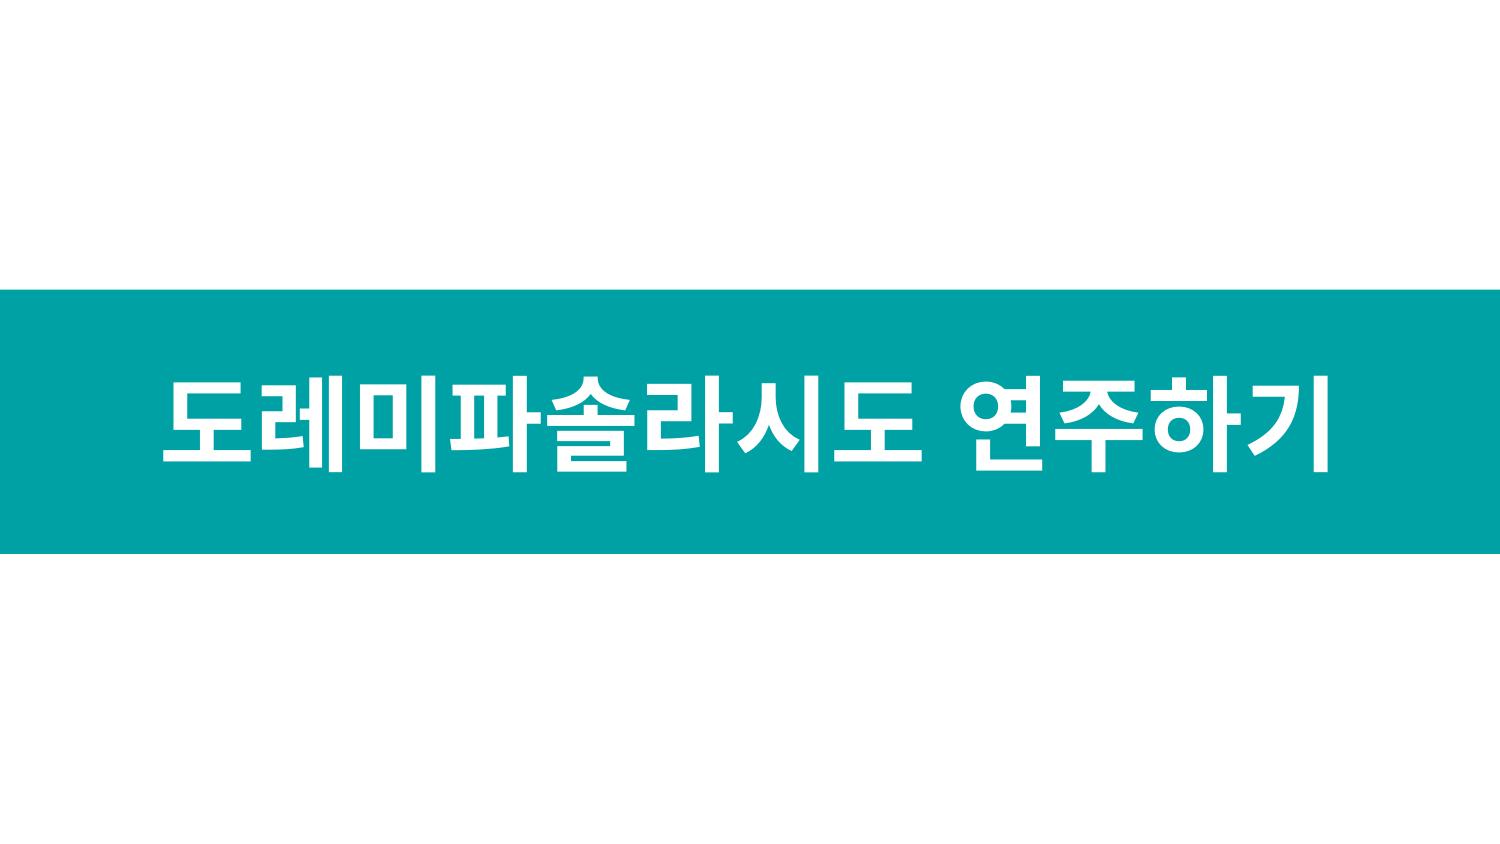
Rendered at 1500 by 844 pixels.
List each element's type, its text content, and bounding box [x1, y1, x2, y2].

title 도레미파솔라시도 연주하기 [51, 352, 1449, 491]
